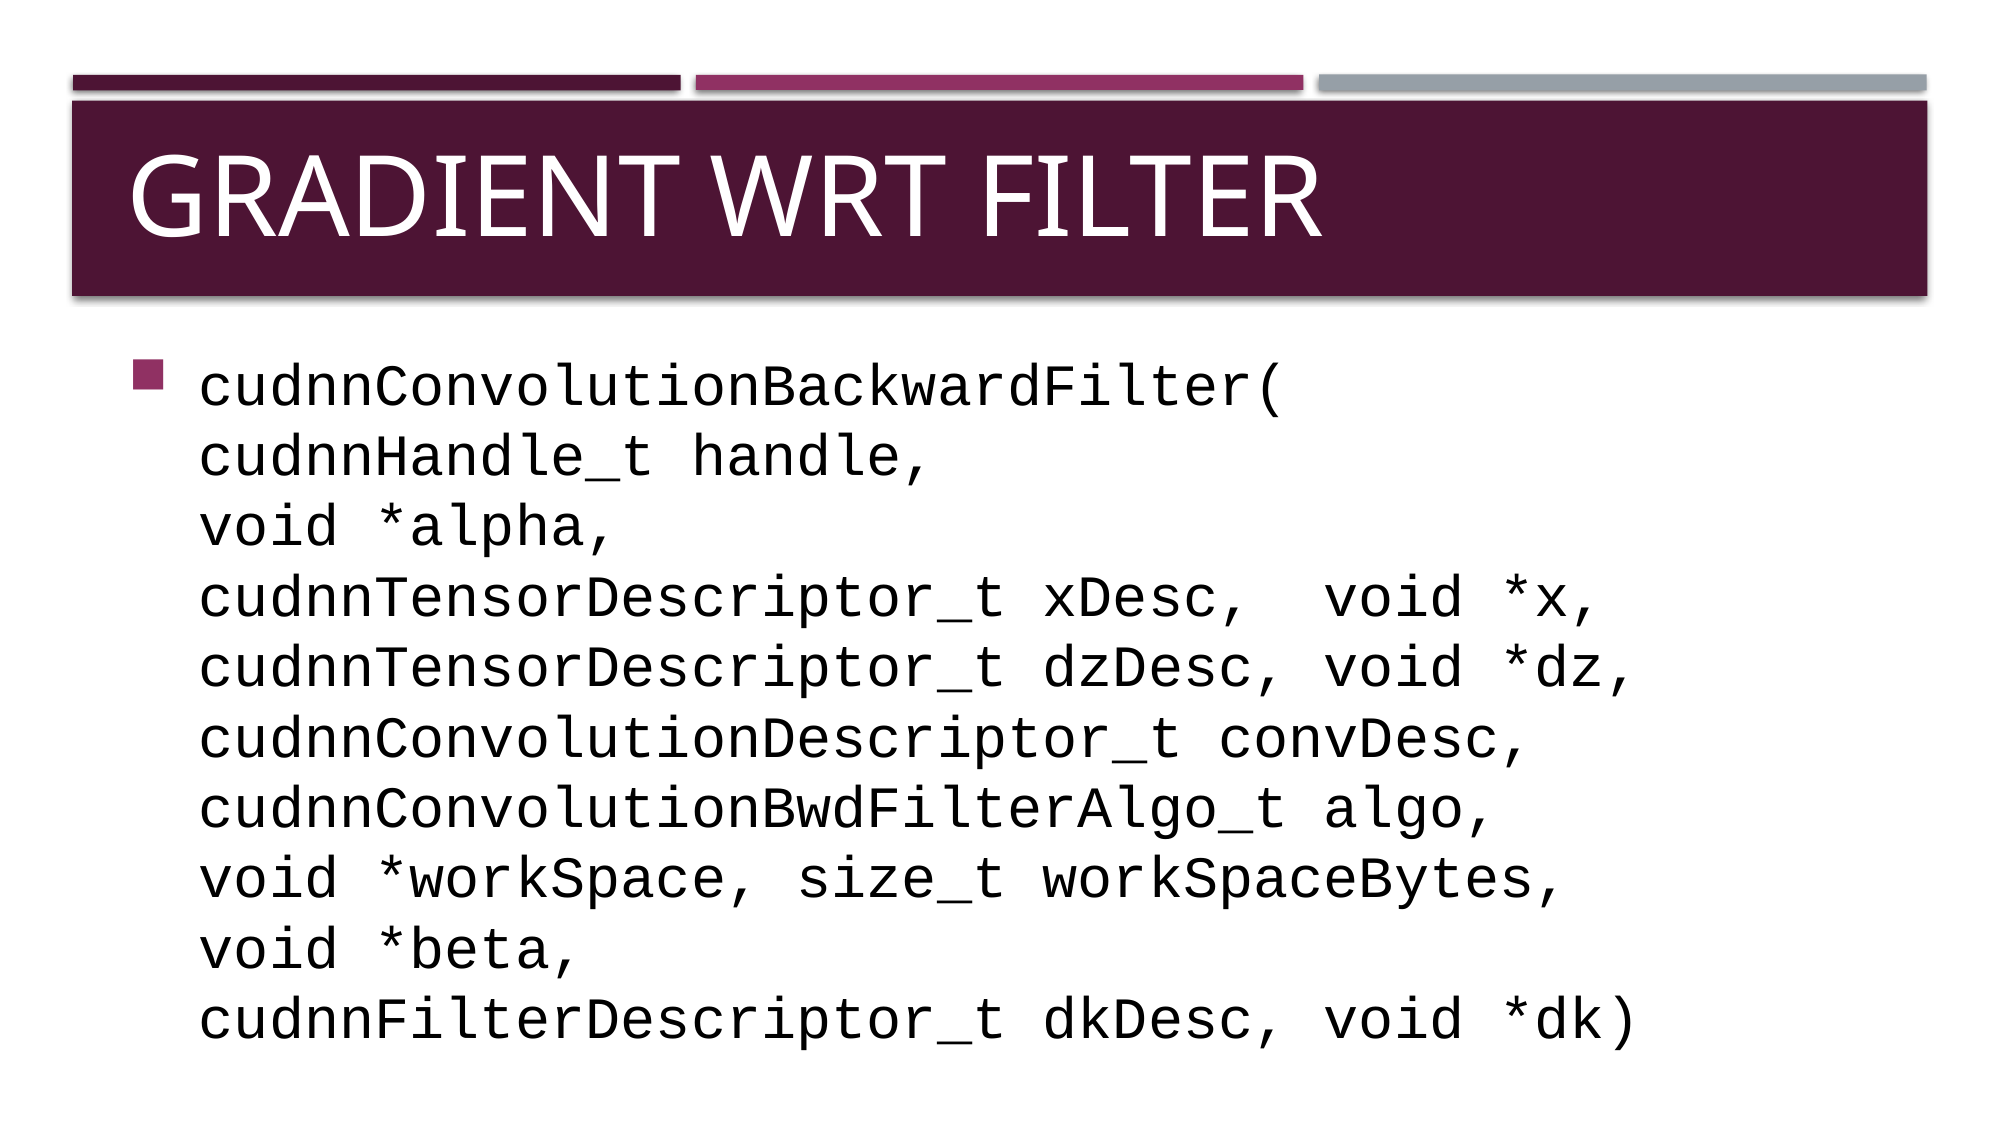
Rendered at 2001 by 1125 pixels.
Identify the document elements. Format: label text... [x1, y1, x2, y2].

title Gradient WRT Filter [111, 114, 1880, 267]
list cudnnConvolutionBackwardFilter( cudnnHandle_t handle, void *alpha, cudnnTensorDescriptor_t xDesc, void *x, cudnnTensorDescriptor_t dzDesc, void *dz, cudnnConvolutionDescriptor_t convDesc, cudnnConvolutionBwdFilterAlgo_t algo, void *workSpace, size_t workSpaceBytes, void *beta, cudnnFilterDescriptor_t dkDesc, void *dk) [112, 338, 1882, 1062]
